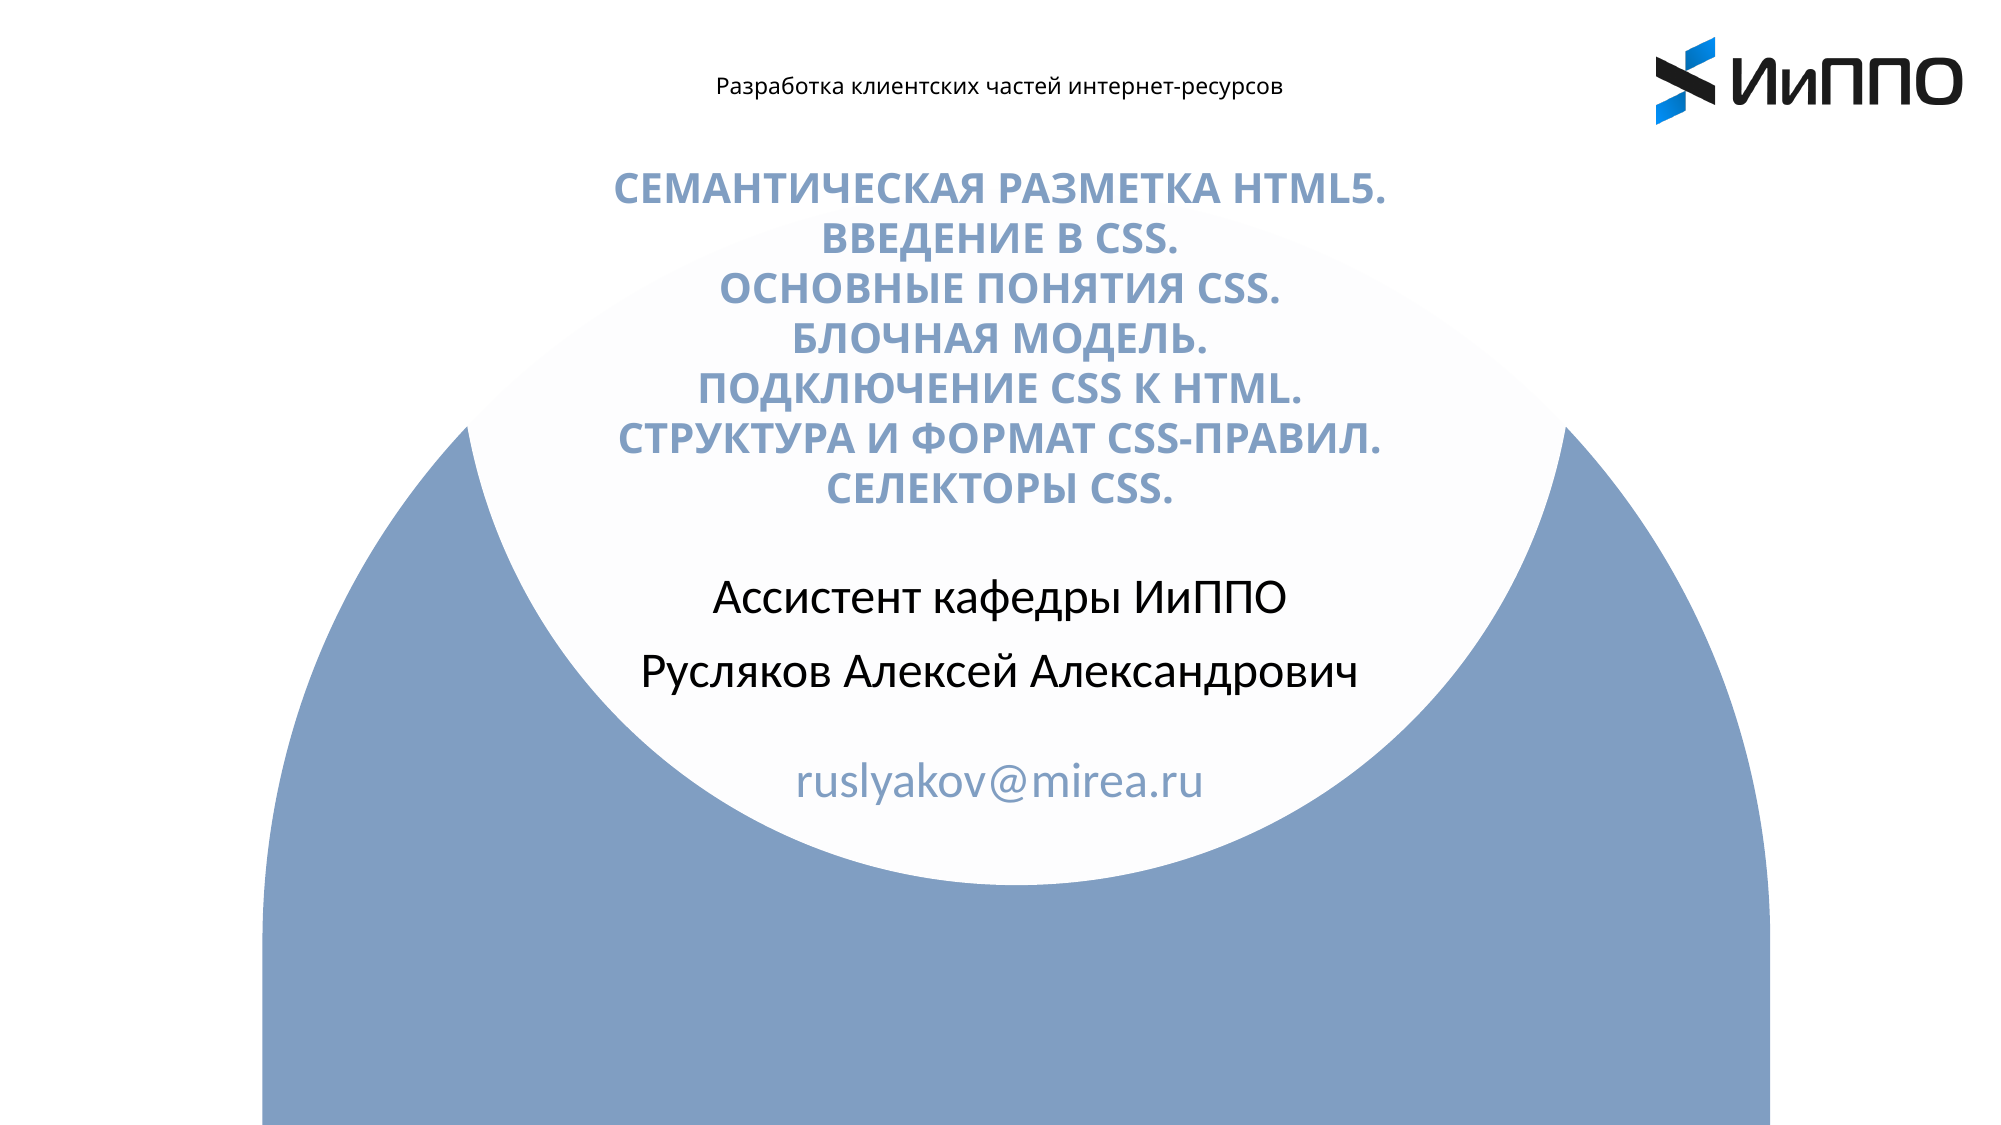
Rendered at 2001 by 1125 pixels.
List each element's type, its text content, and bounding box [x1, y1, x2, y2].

picture [1618, 21, 2000, 142]
text_box ruslyakov@mirea.ru [777, 747, 1223, 824]
subtitle Ассистент кафедры ИиППО Русляков Алексей Александрович [595, 562, 1405, 707]
text_box Семантическая разметка HTML5. Введение в CSS. Основные понятия CSS. Блочная модель. Подключение CSS к HTML. Структура и формат CSS-правил. Селекторы CSS. [444, 162, 1556, 520]
title Разработка клиентских частей интернет-ресурсов [444, 0, 1556, 107]
